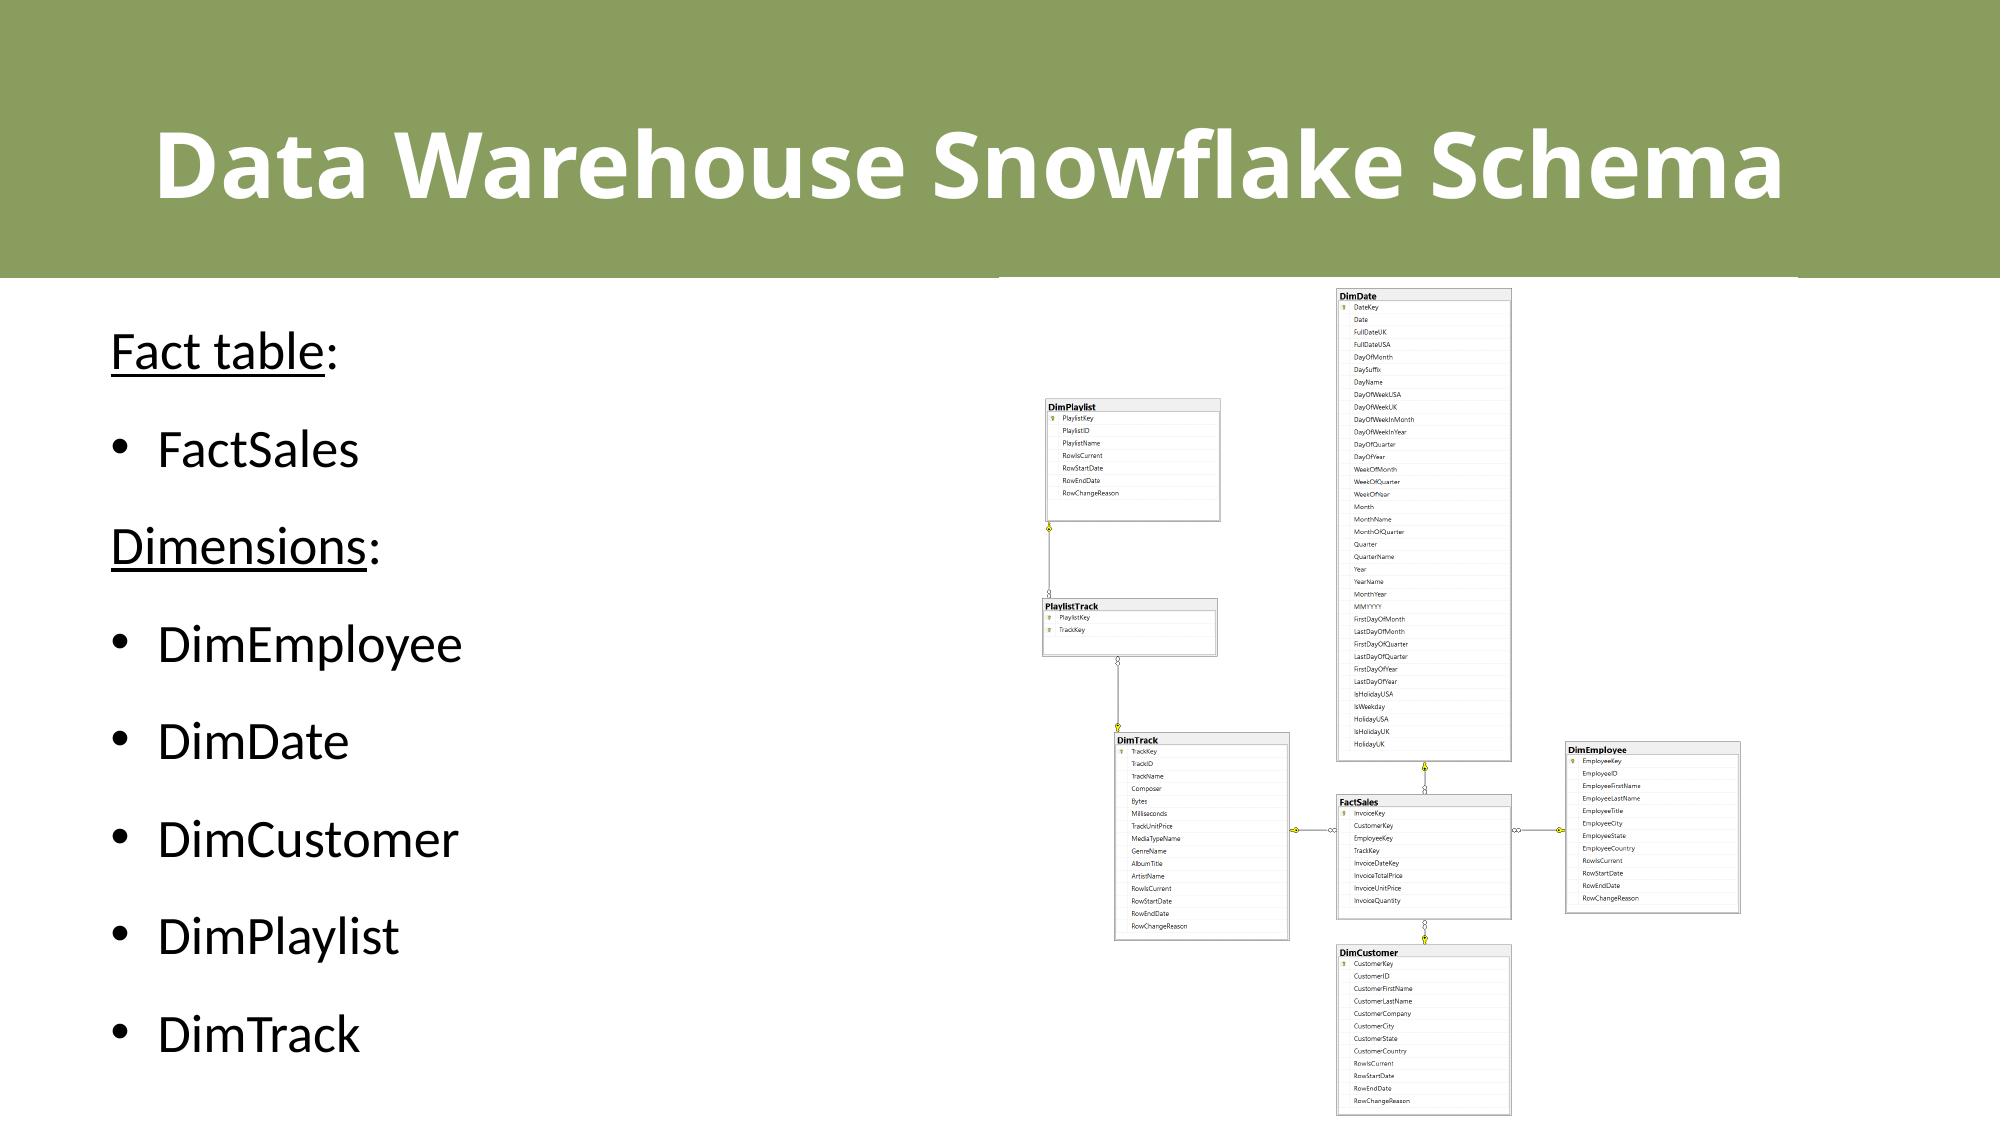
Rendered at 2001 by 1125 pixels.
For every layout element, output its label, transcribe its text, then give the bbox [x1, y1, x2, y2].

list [0, 0, 2000, 278]
text_box Fact table: FactSales Dimensions: DimEmployee DimDate DimCustomer DimPlaylist DimTrack [95, 278, 999, 1071]
picture [999, 277, 1798, 1125]
